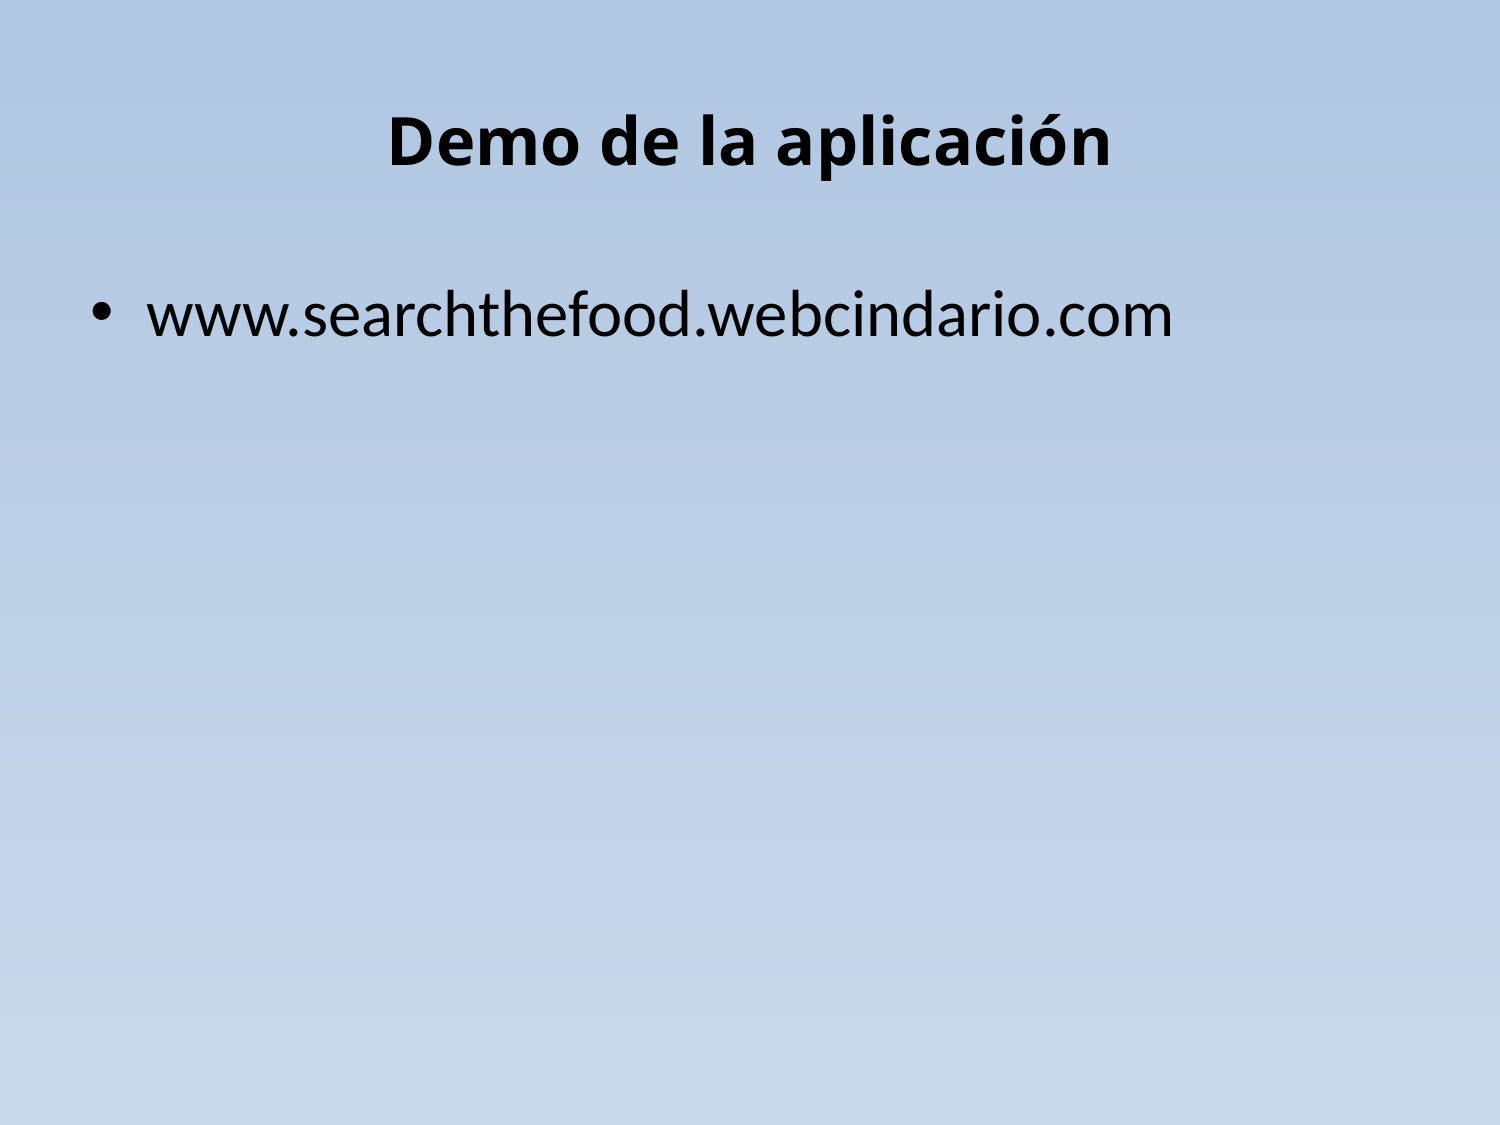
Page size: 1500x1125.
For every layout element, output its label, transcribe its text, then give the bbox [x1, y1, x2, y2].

title Demo de la aplicación [75, 45, 1425, 233]
list www.searchthefood.webcindario.com [75, 262, 1425, 1005]
